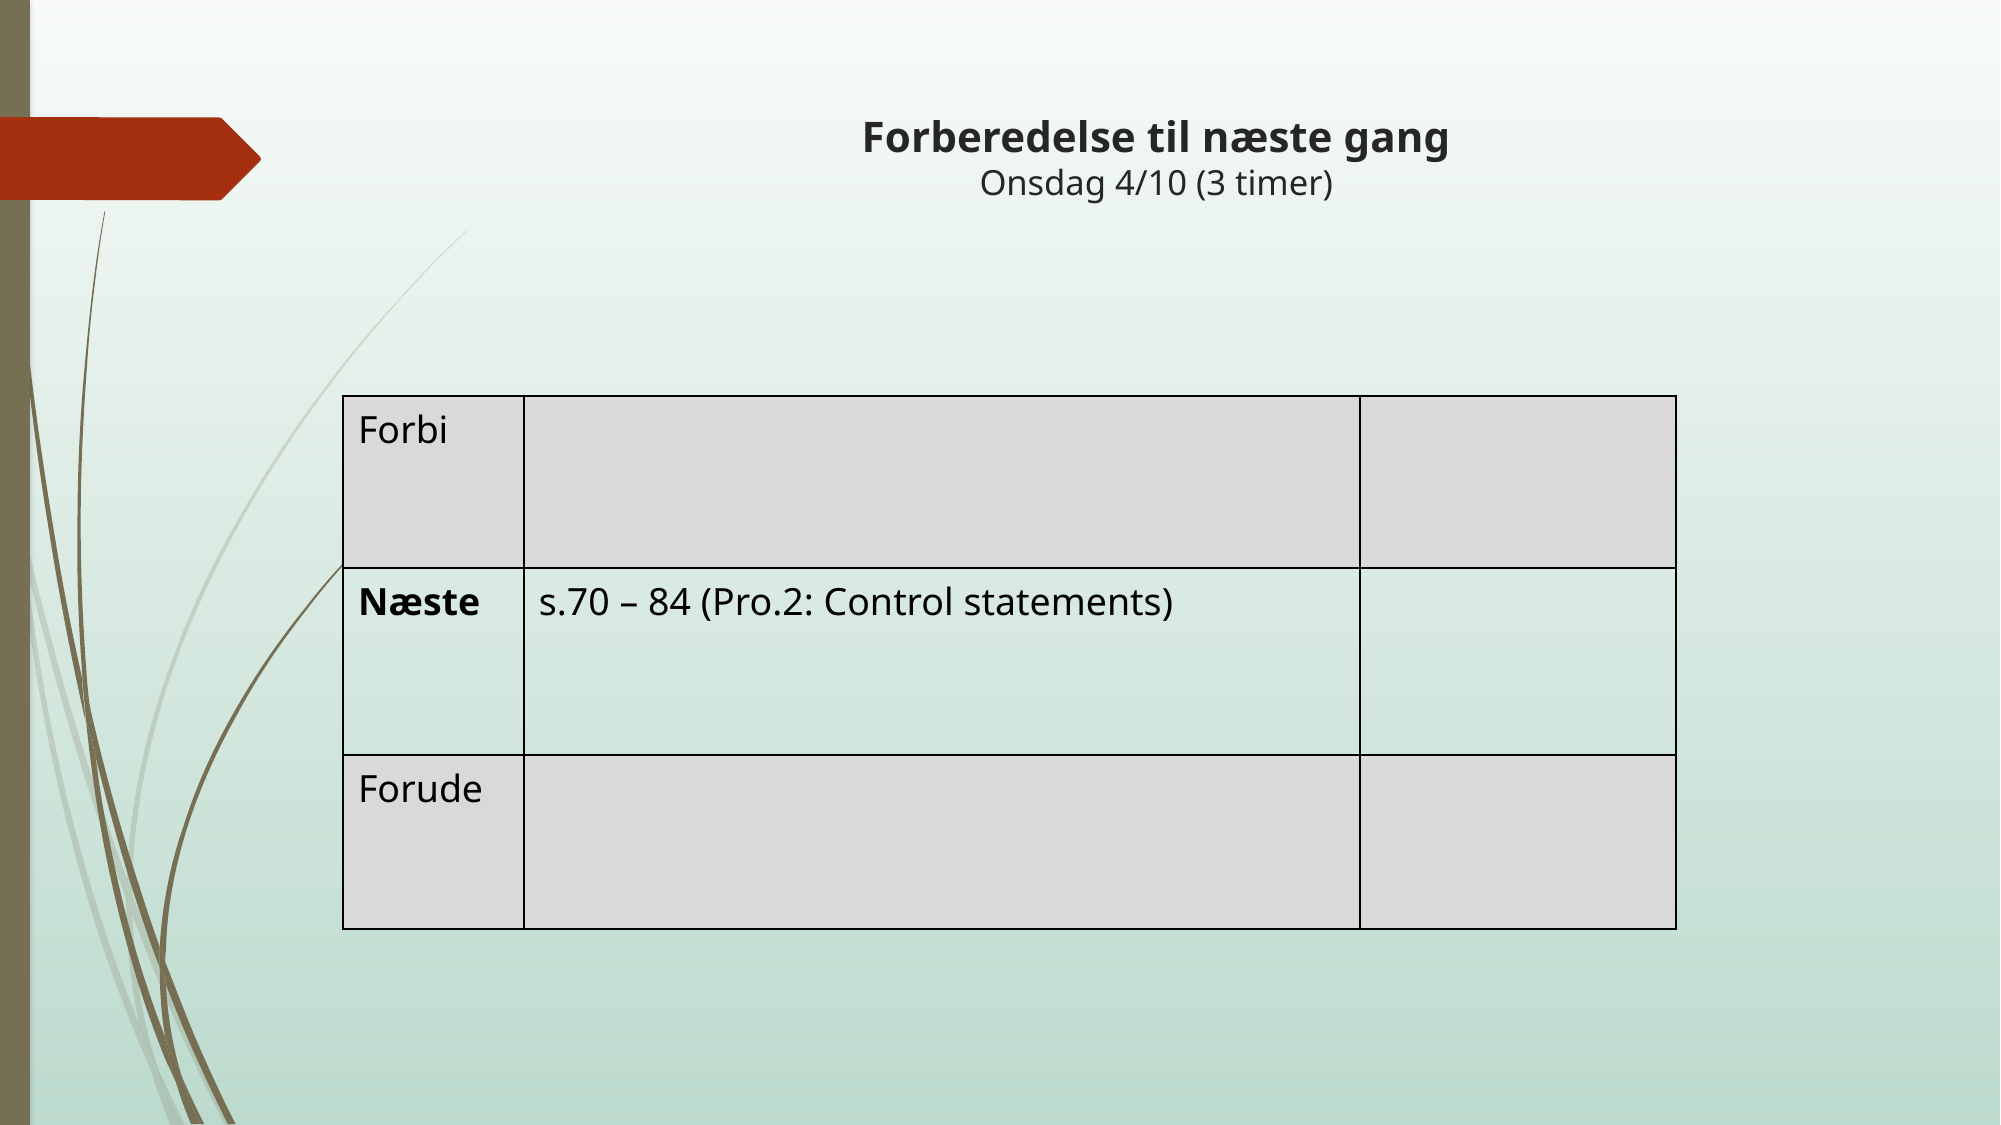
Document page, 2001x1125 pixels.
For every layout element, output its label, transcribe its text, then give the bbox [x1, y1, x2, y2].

table_cell Forude [344, 756, 523, 928]
table_header Forbi [344, 397, 523, 567]
table_cell Næste [344, 569, 523, 754]
table_cell [1361, 569, 1675, 754]
table_cell [525, 756, 1359, 928]
title Forberedelse til næste gang Onsdag 4/10 (3 timer) [425, 102, 1888, 313]
table_cell [1361, 756, 1675, 928]
table_header [1361, 397, 1675, 567]
table_cell s.70 – 84 (Pro.2: Control statements) [525, 569, 1359, 754]
table_header [525, 397, 1359, 567]
